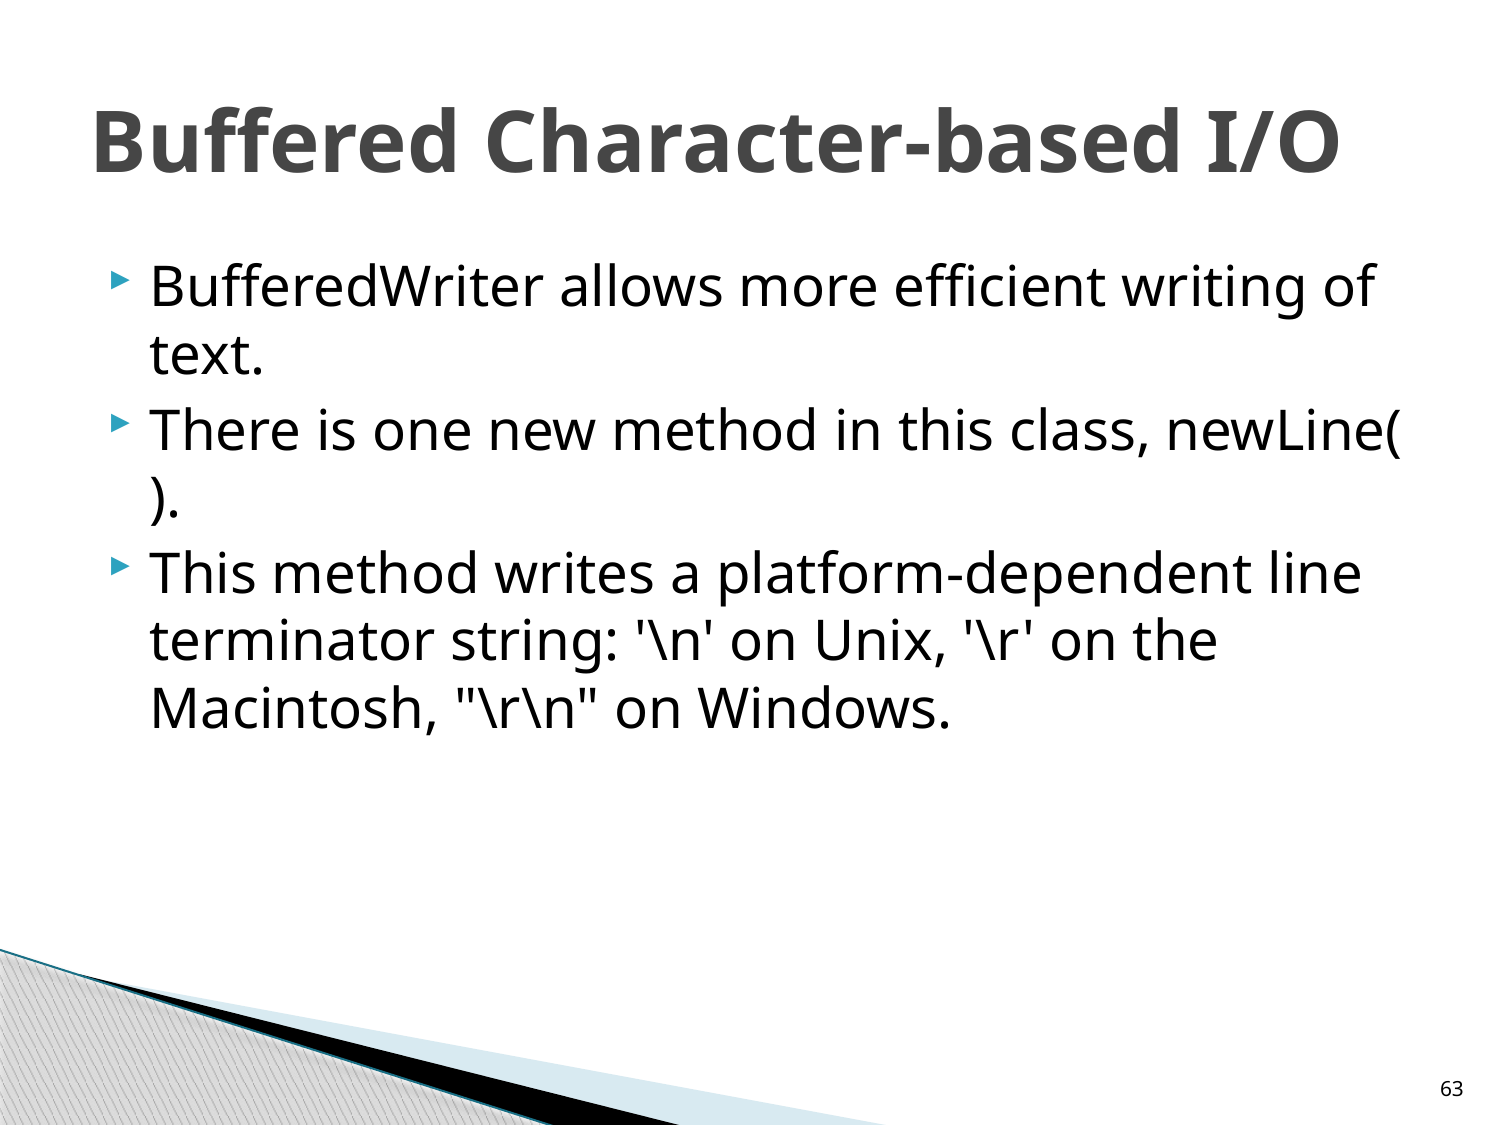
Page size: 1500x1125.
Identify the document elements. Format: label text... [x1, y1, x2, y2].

title Buffered Character-based I/O [75, 45, 1425, 233]
slide_number 63 [1418, 1051, 1479, 1112]
list BufferedWriter allows more efficient writing of text. There is one new method in this class, newLine( ). This method writes a platform-dependent line terminator string: '\n' on Unix, '\r' on the Macintosh, "\r\n" on Windows. [75, 242, 1425, 986]
